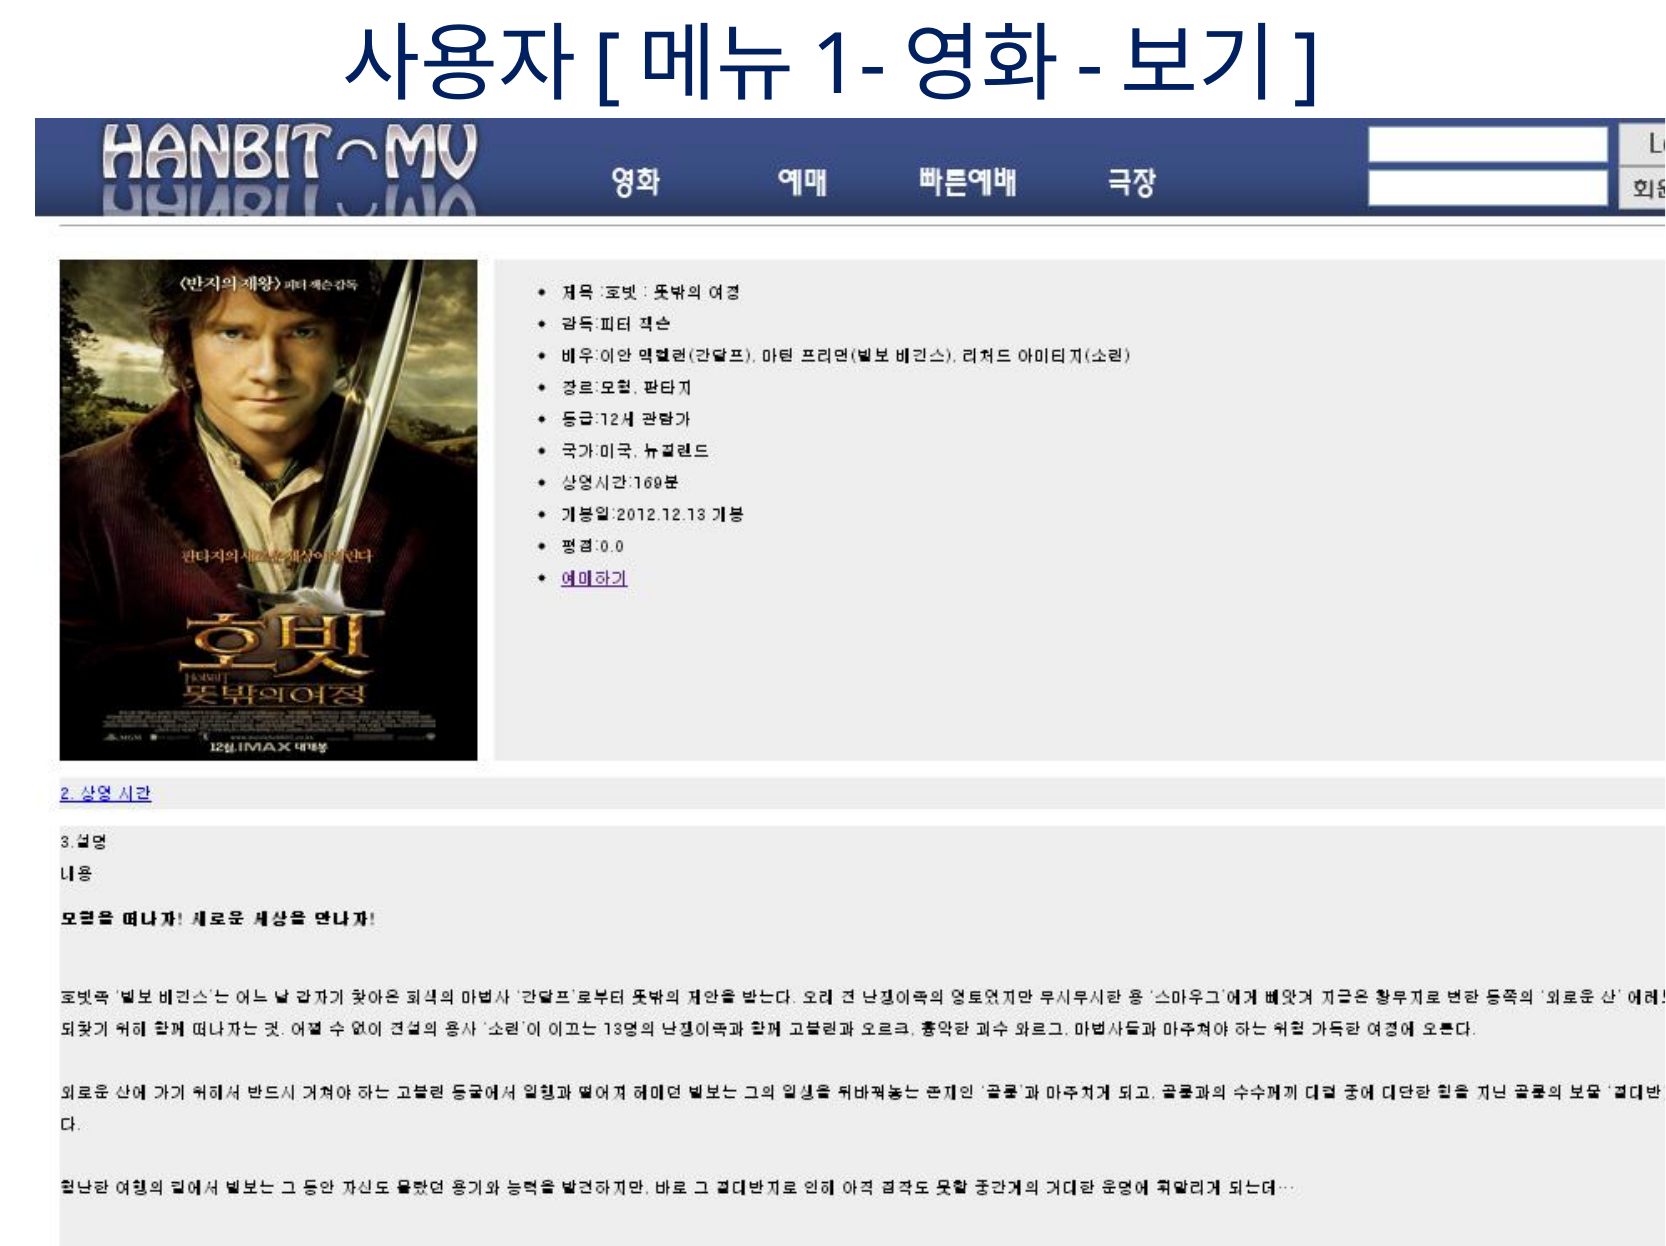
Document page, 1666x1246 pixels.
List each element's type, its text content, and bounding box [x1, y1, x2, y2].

title 사용자[메뉴1-영화-보기] [82, 0, 1582, 116]
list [35, 118, 1666, 1246]
